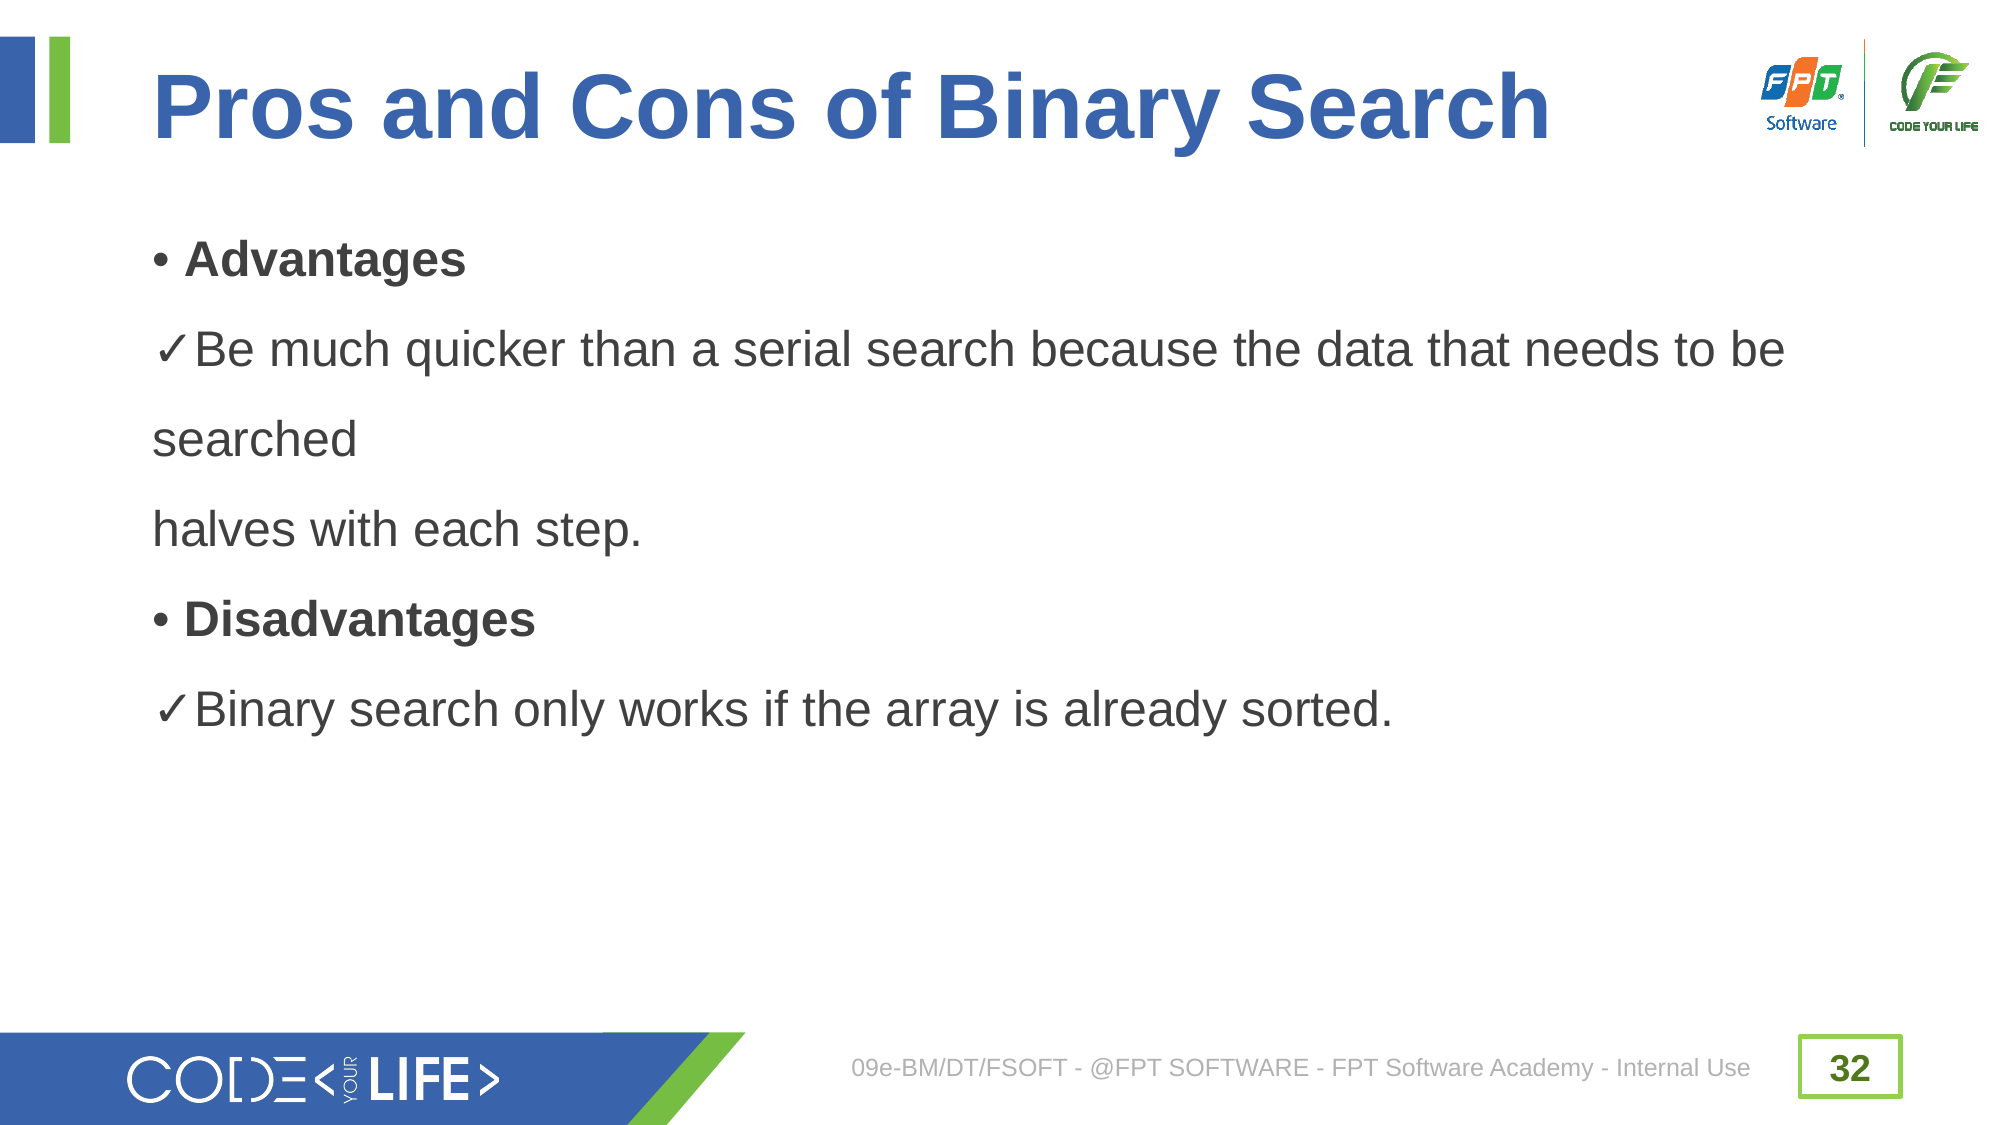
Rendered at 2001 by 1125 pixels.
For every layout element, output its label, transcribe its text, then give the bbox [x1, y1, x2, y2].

footer 09e-BM/DT/FSOFT - @FPT SOFTWARE - FPT Software Academy - Internal Use [804, 1036, 1800, 1097]
title Pros and Cons of Binary Search [137, 29, 1863, 188]
picture [127, 1056, 499, 1104]
slide_number 32 [1798, 1034, 1903, 1099]
list • Advantages ✓Be much quicker than a serial search because the data that needs to be searched halves with each step. • Disadvantages ✓Binary search only works if the array is already sorted. [137, 188, 1863, 1012]
picture [1741, 28, 1994, 158]
